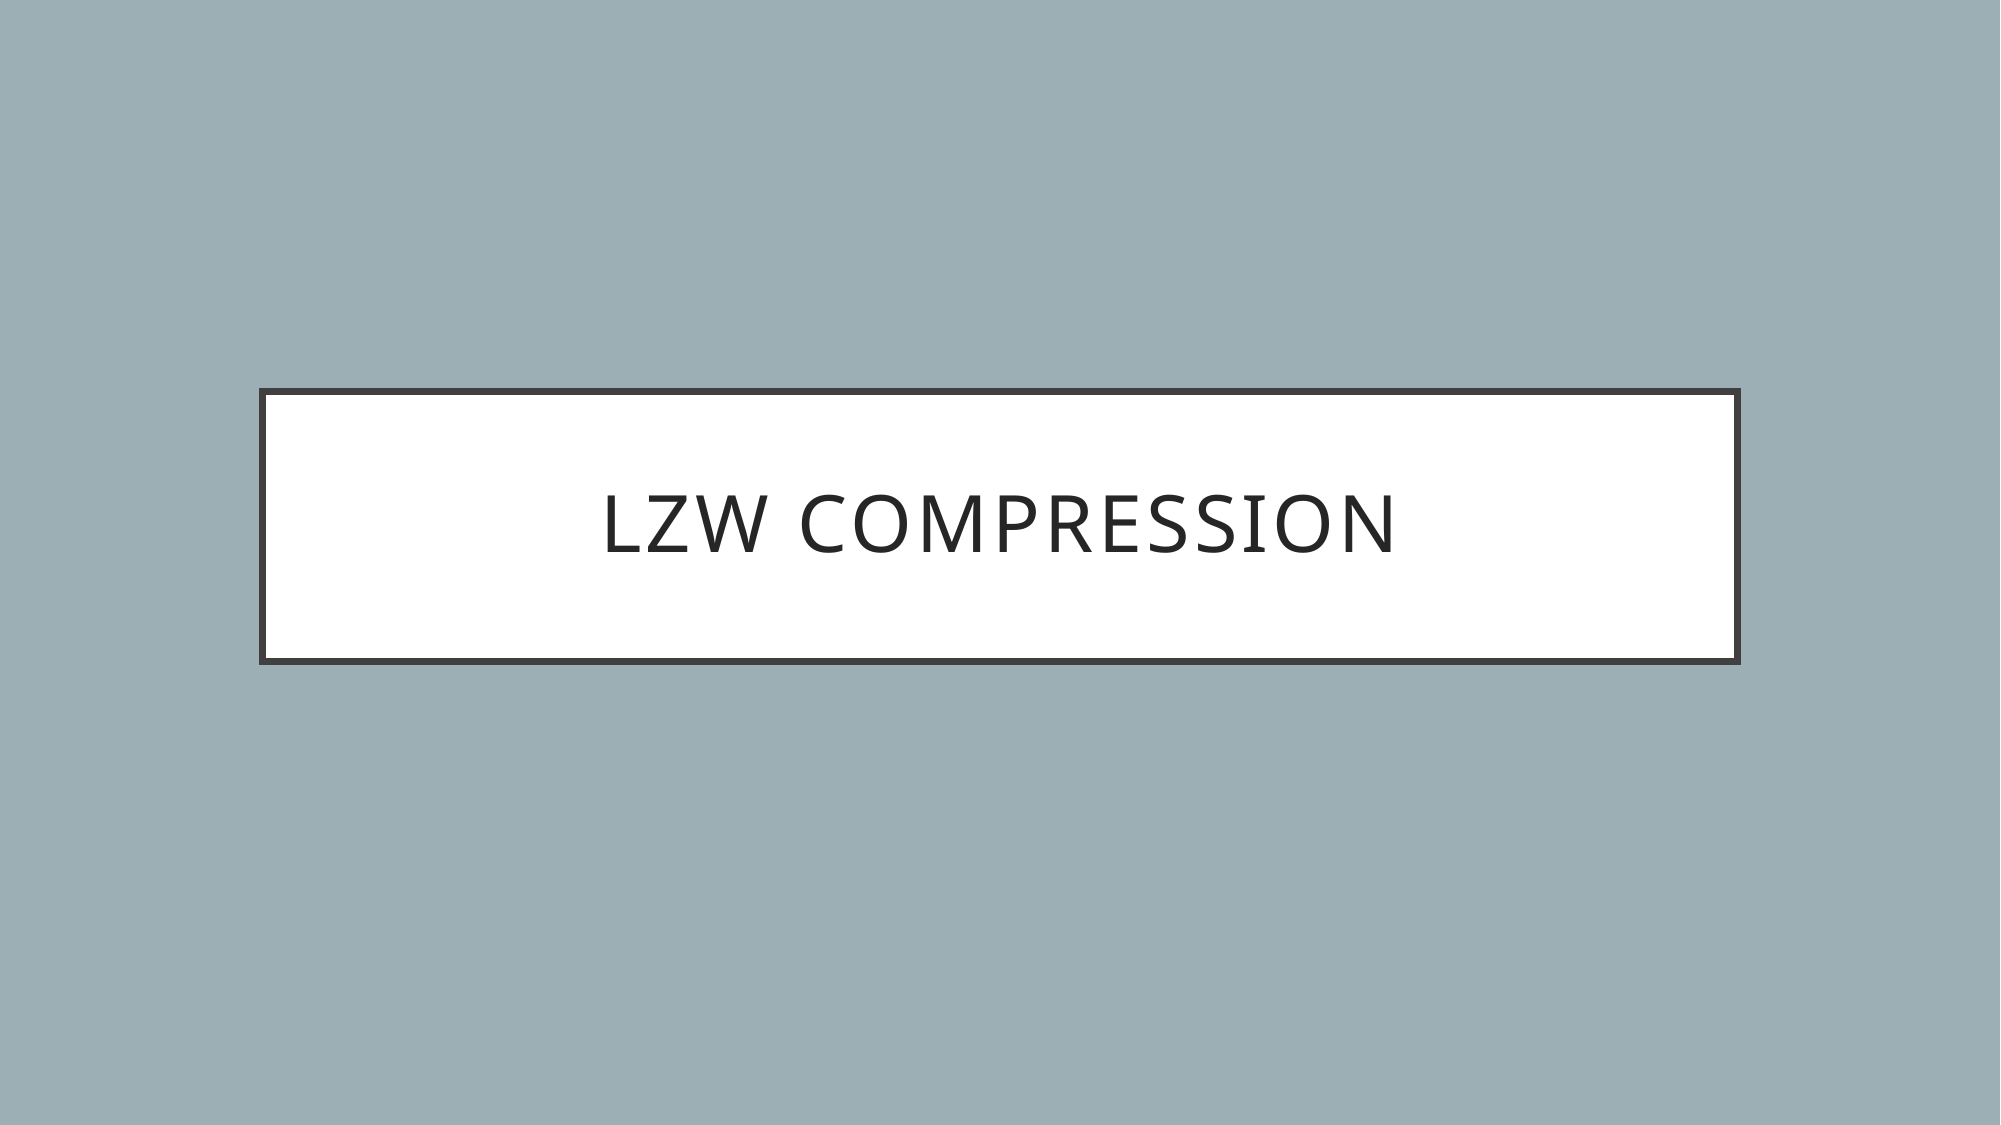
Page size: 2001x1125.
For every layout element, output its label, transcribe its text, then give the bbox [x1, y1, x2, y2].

title LZW Compression [259, 388, 1741, 665]
